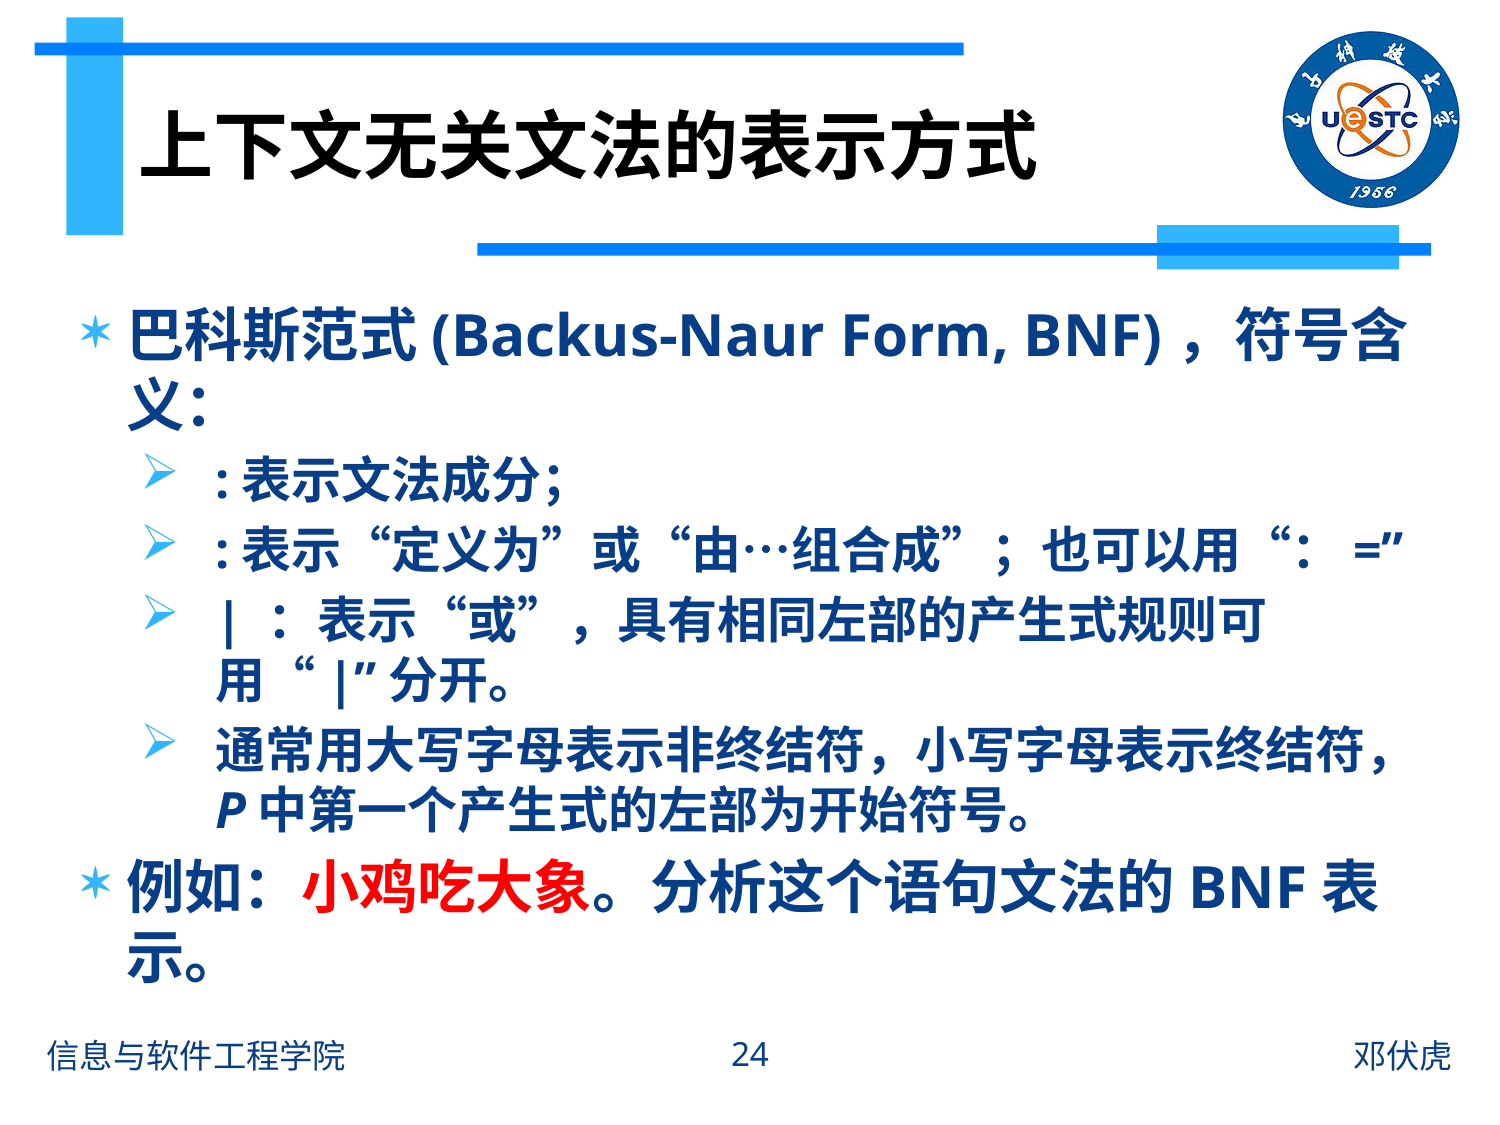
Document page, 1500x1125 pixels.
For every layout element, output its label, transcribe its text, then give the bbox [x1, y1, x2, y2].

picture [1271, 20, 1470, 219]
title 上下文无关文法的表示方式 [123, 66, 1282, 220]
footer 信息与软件工程学院 [31, 1025, 653, 1086]
slide_number 邓伏虎 [847, 1025, 1469, 1086]
slide_number 24 [654, 1025, 846, 1086]
